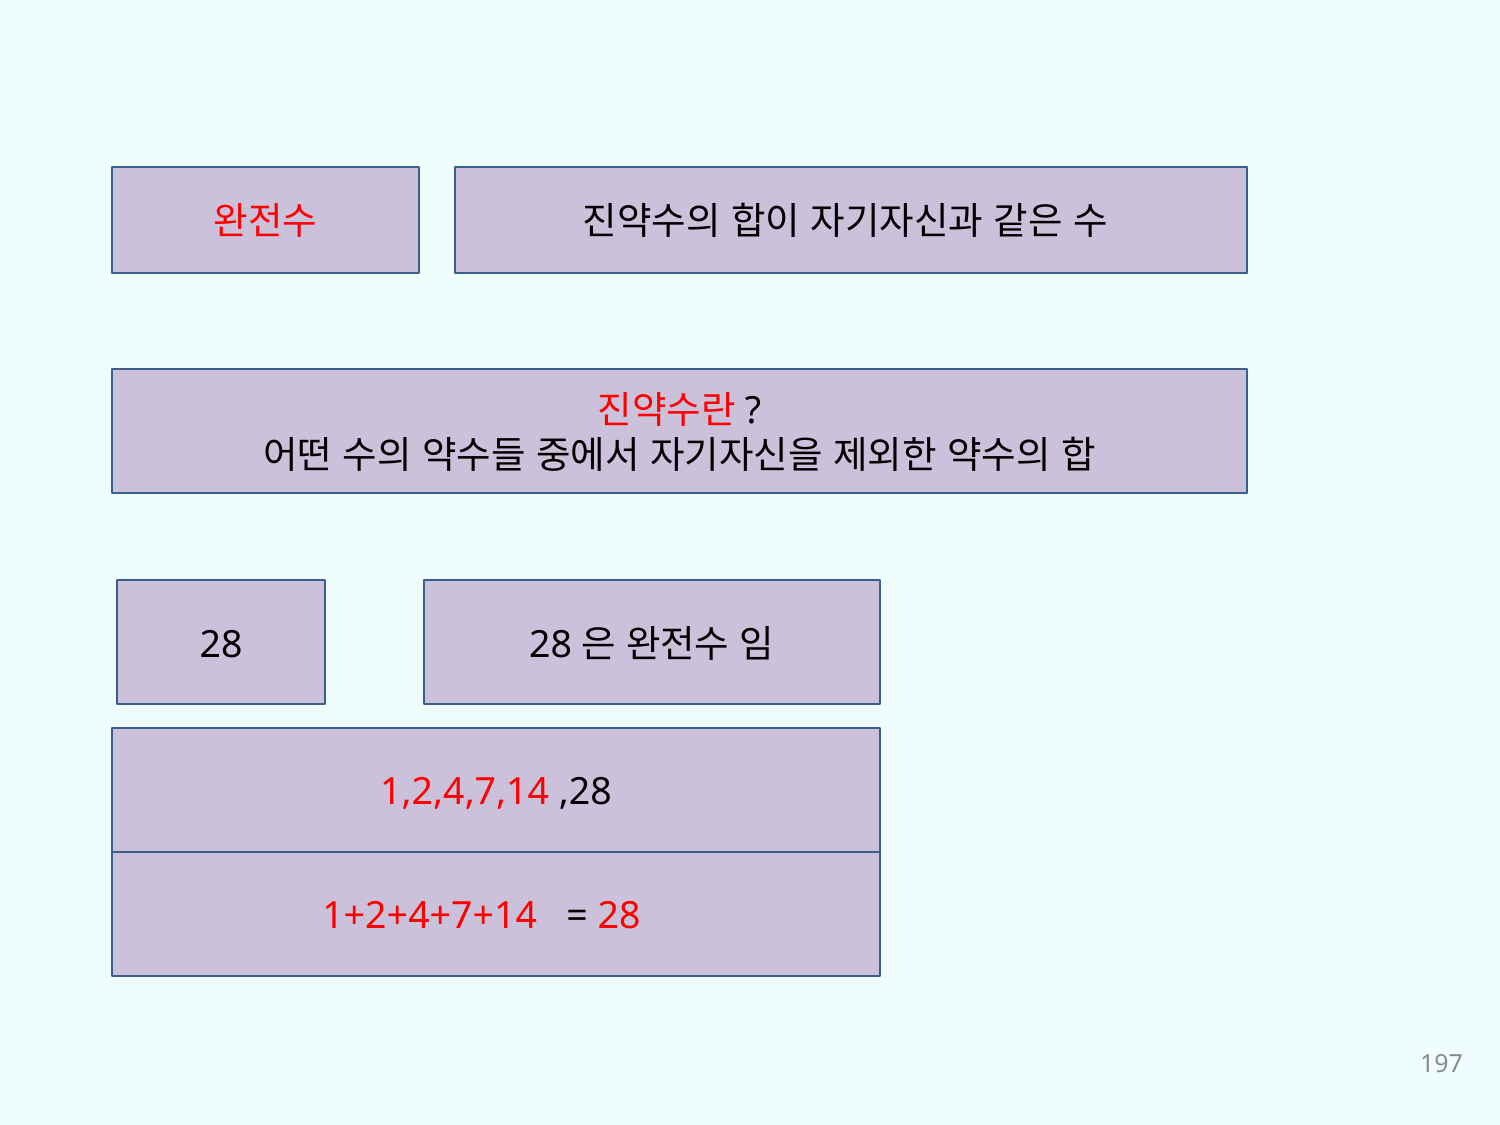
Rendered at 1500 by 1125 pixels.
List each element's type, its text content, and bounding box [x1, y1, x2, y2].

text_box 진약수란? 어떤 수의 약수들 중에서 자기자신을 제외한 약수의 합 [110, 367, 1249, 495]
slide_number 197 [1128, 1035, 1478, 1095]
text_box 28 [115, 578, 327, 706]
text_box 28은 완전수 임 [422, 578, 882, 706]
text_box 1,2,4,7,14 ,28 [110, 726, 882, 850]
text_box 1+2+4+7+14 = 28 [110, 850, 882, 978]
text_box 진약수의 합이 자기자신과 같은 수 [453, 165, 1249, 275]
text_box 완전수 [110, 165, 421, 275]
